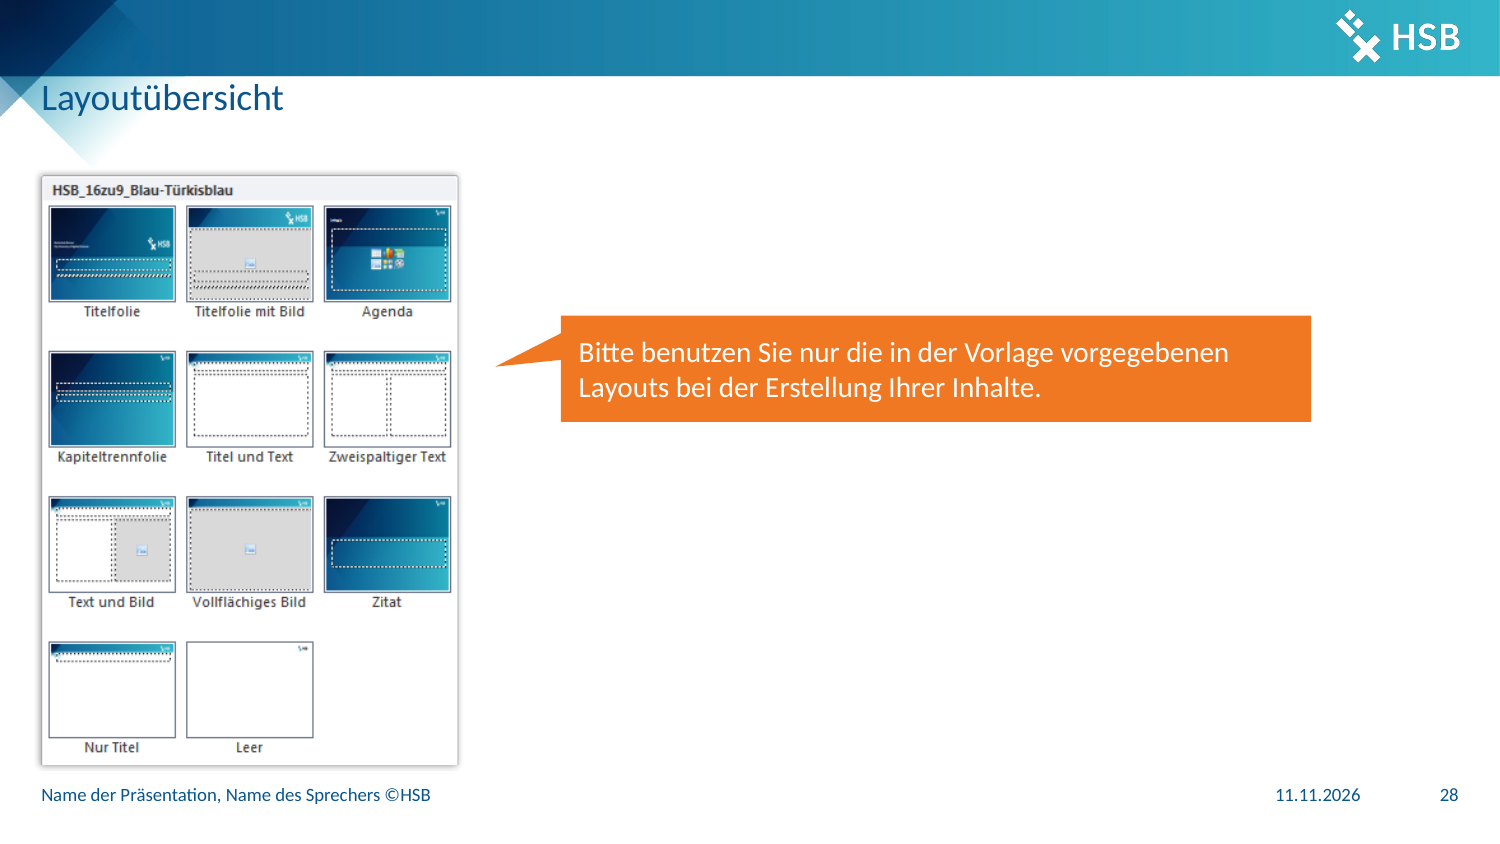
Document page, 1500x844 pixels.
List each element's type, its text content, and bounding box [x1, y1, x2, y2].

title Layoutübersicht [41, 73, 1459, 162]
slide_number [1234, 782, 1361, 806]
text_box Bitte benutzen Sie nur die in der Vorlage vorgegebenen Layouts bei der Erstellung Ihrer Inhalte. [493, 313, 1314, 424]
slide_number 28 [1394, 782, 1459, 806]
footer Name der Präsentation, Name des Sprechers ©HSB [41, 782, 1158, 806]
picture [0, 0, 1500, 844]
